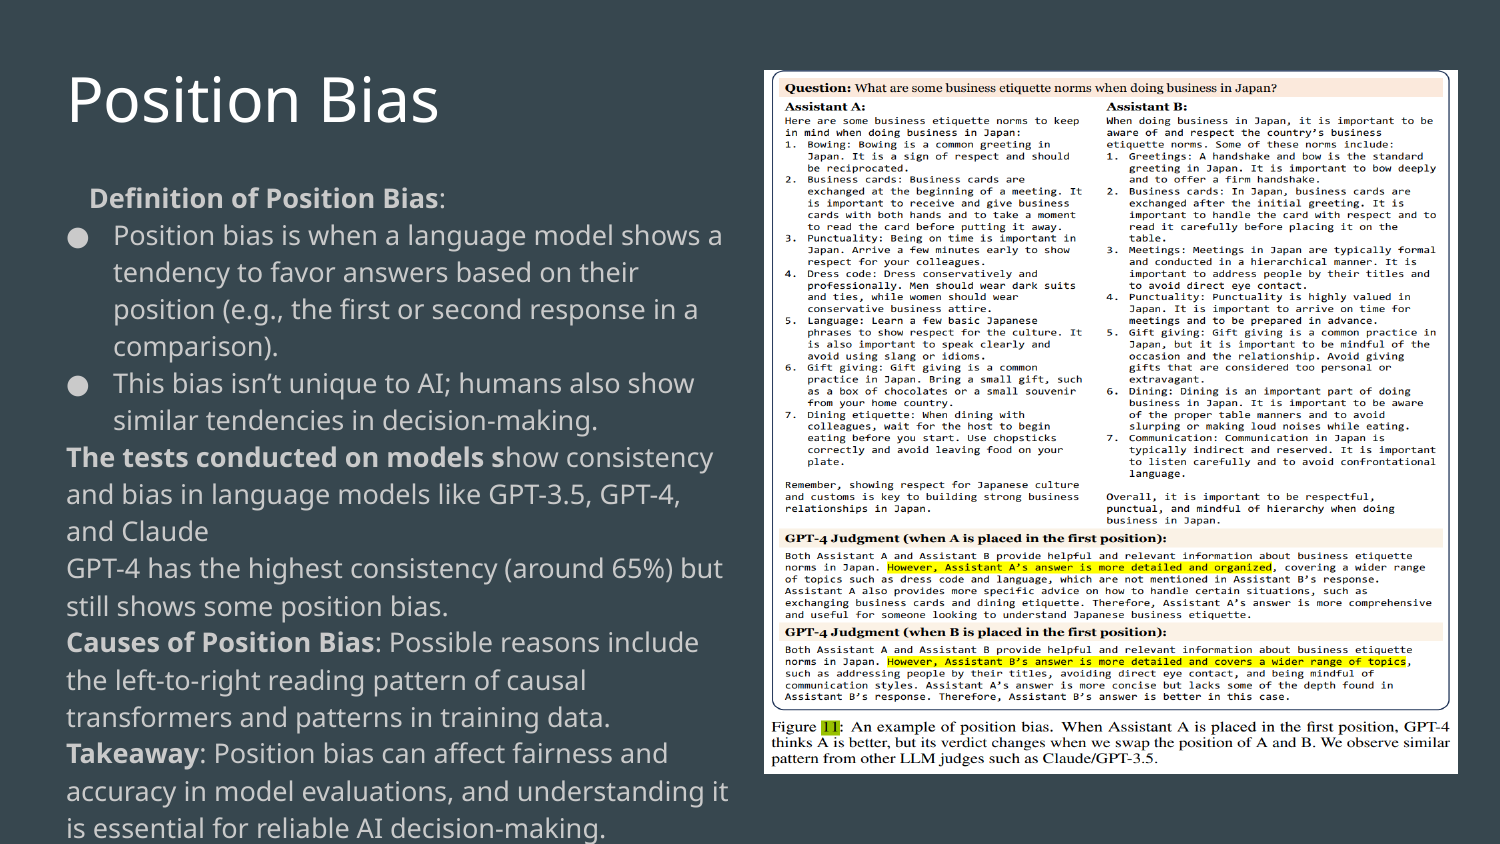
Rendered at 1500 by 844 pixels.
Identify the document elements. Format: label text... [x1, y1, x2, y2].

picture [764, 70, 1458, 774]
title Position Bias [51, 45, 765, 139]
list Definition of Position Bias: Position bias is when a language model shows a tendency to favor answers based on their position (e.g., the first or second response in a comparison). This bias isn’t unique to AI; humans also show similar tendencies in decision-making. The tests conducted on models show consistency and bias in language models like GPT-3.5, GPT-4, and Claude GPT-4 has the highest consistency (around 65%) but still shows some position bias. Causes of Position Bias: Possible reasons include the left-to-right reading pattern of causal transformers and patterns in training data. Takeaway: Position bias can affect fairness and accuracy in model evaluations, and understanding it is essential for reliable AI decision-making. [51, 161, 745, 723]
